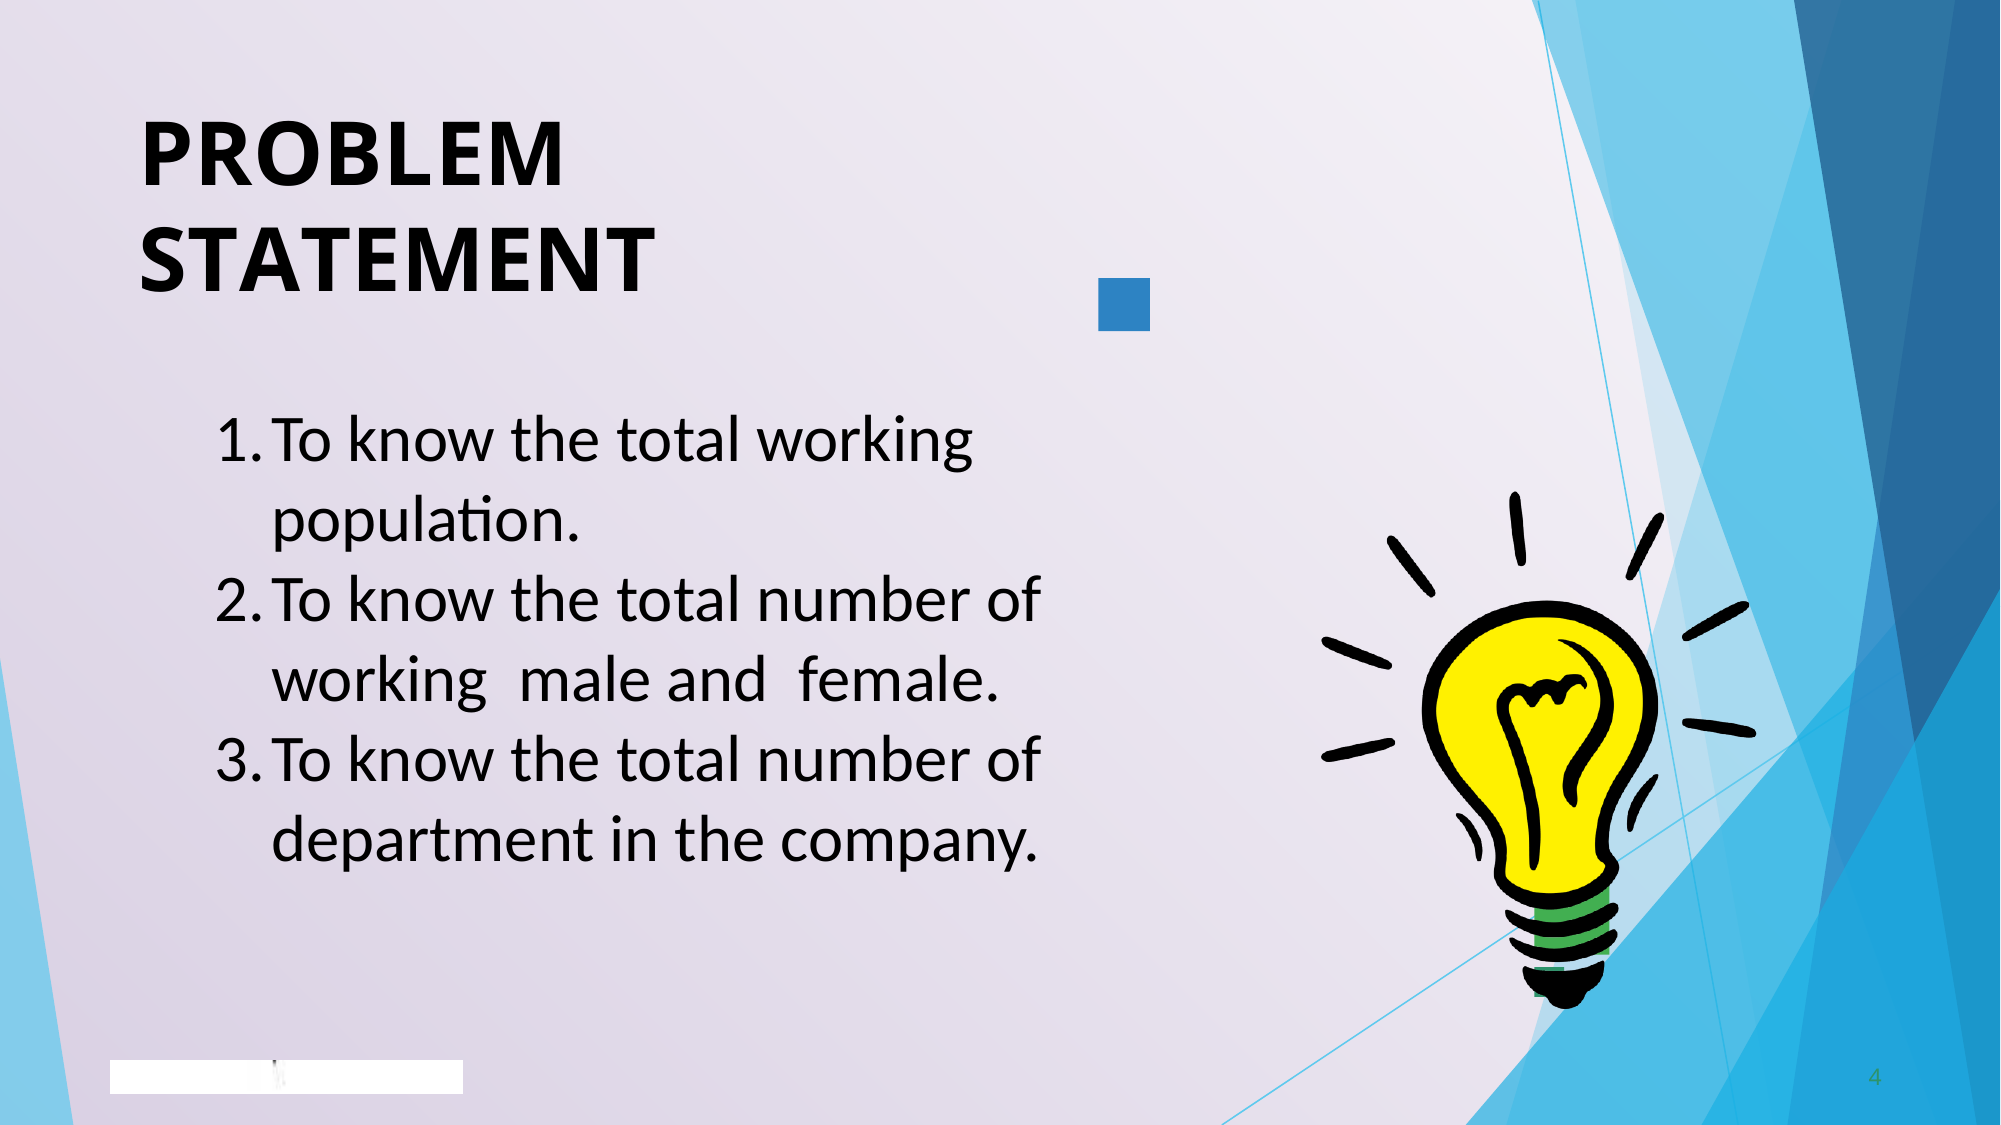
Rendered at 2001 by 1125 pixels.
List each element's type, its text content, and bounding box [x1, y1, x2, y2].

picture [110, 1060, 463, 1094]
text_box [1098, 278, 1150, 332]
title PROBLEM STATEMENT [136, 94, 1062, 310]
text_box To know the total working population. To know the total number of working male and female. To know the total number of department in the company. [200, 387, 1288, 882]
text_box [1310, 480, 1765, 1016]
slide_number 4 [1862, 1061, 1888, 1125]
